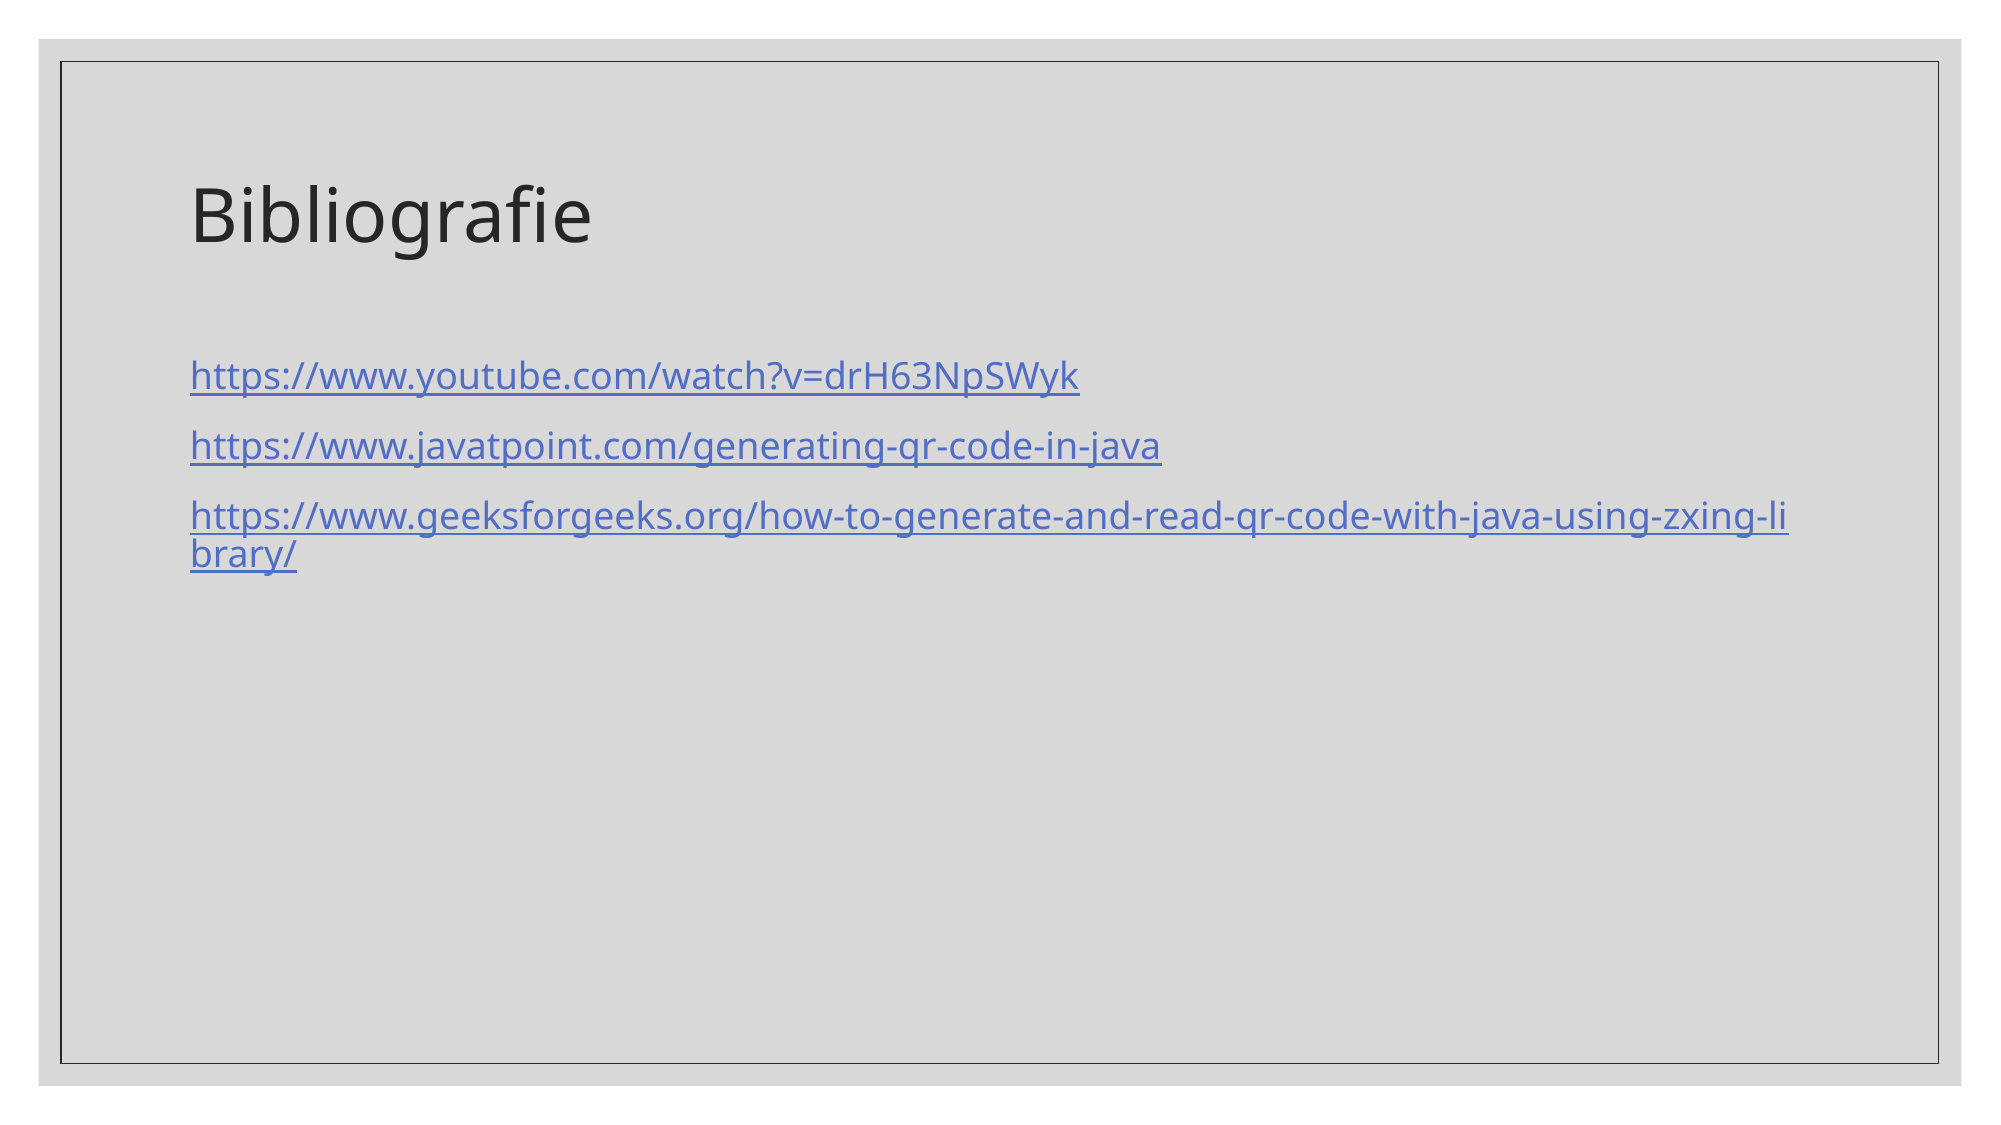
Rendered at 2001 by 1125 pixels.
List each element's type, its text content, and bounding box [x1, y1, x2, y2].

list https://www.youtube.com/watch?v=drH63NpSWyk https://www.javatpoint.com/generating-qr-code-in-java https://www.geeksforgeeks.org/how-to-generate-and-read-qr-code-with-java-using-zxing-library/ [174, 345, 1825, 977]
title Bibliografie [174, 105, 1825, 331]
